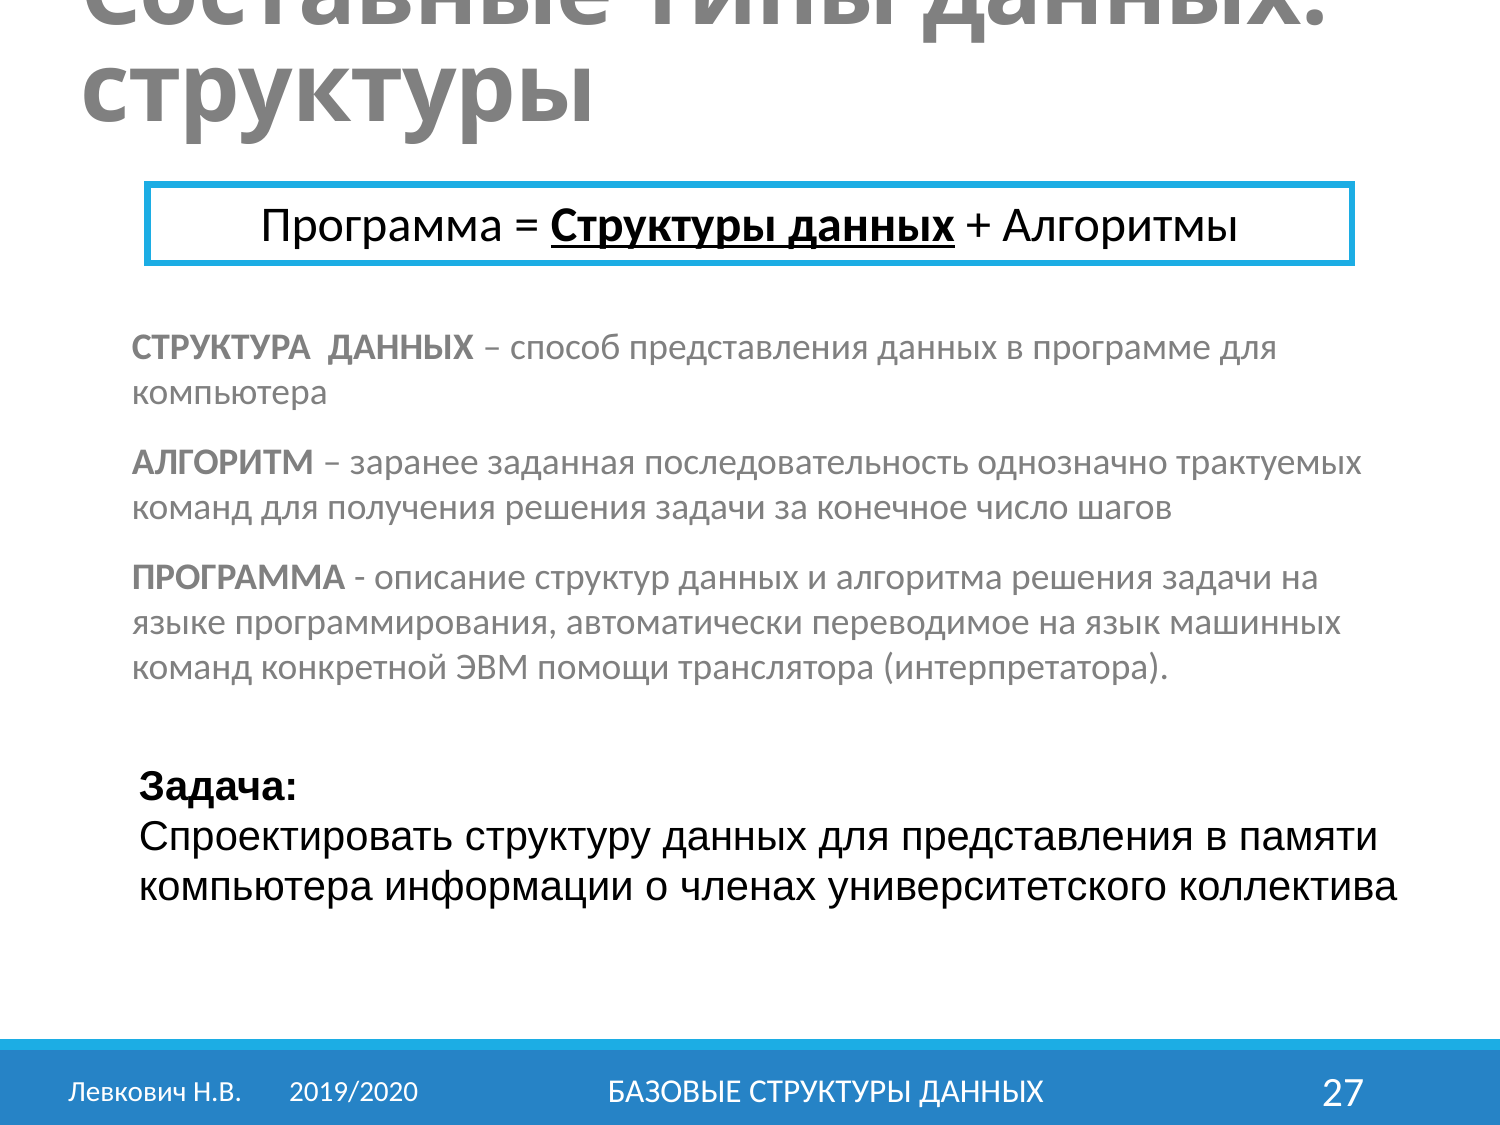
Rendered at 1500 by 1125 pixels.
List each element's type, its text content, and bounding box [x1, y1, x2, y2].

footer Базовые структуры данных [453, 1059, 1199, 1120]
text_box СТРУКТУРА ДАННЫХ – способ представления данных в программе для компьютера АЛГОРИТМ – заранее заданная последовательность однозначно трактуемых команд для получения решения задачи за конечное число шагов ПРОГРАММА - описание структур данных и алгоритма решения задачи на языке программирования, автоматически переводимое на язык машинных команд конкретной ЭВМ помощи транслятора (интерпретатора). [88, 314, 1424, 695]
text_box Программа = Структуры данных + Алгоритмы [147, 184, 1353, 264]
slide_number Левкович Н.В. 2019/2020 [47, 1059, 440, 1120]
slide_number 27 [1218, 1059, 1380, 1120]
text_box Задача: Спроектировать структуру данных для представления в памяти компьютера информации о членах университетского коллектива [123, 751, 1424, 917]
text_box Составные типы данных: структуры [64, 0, 1459, 149]
